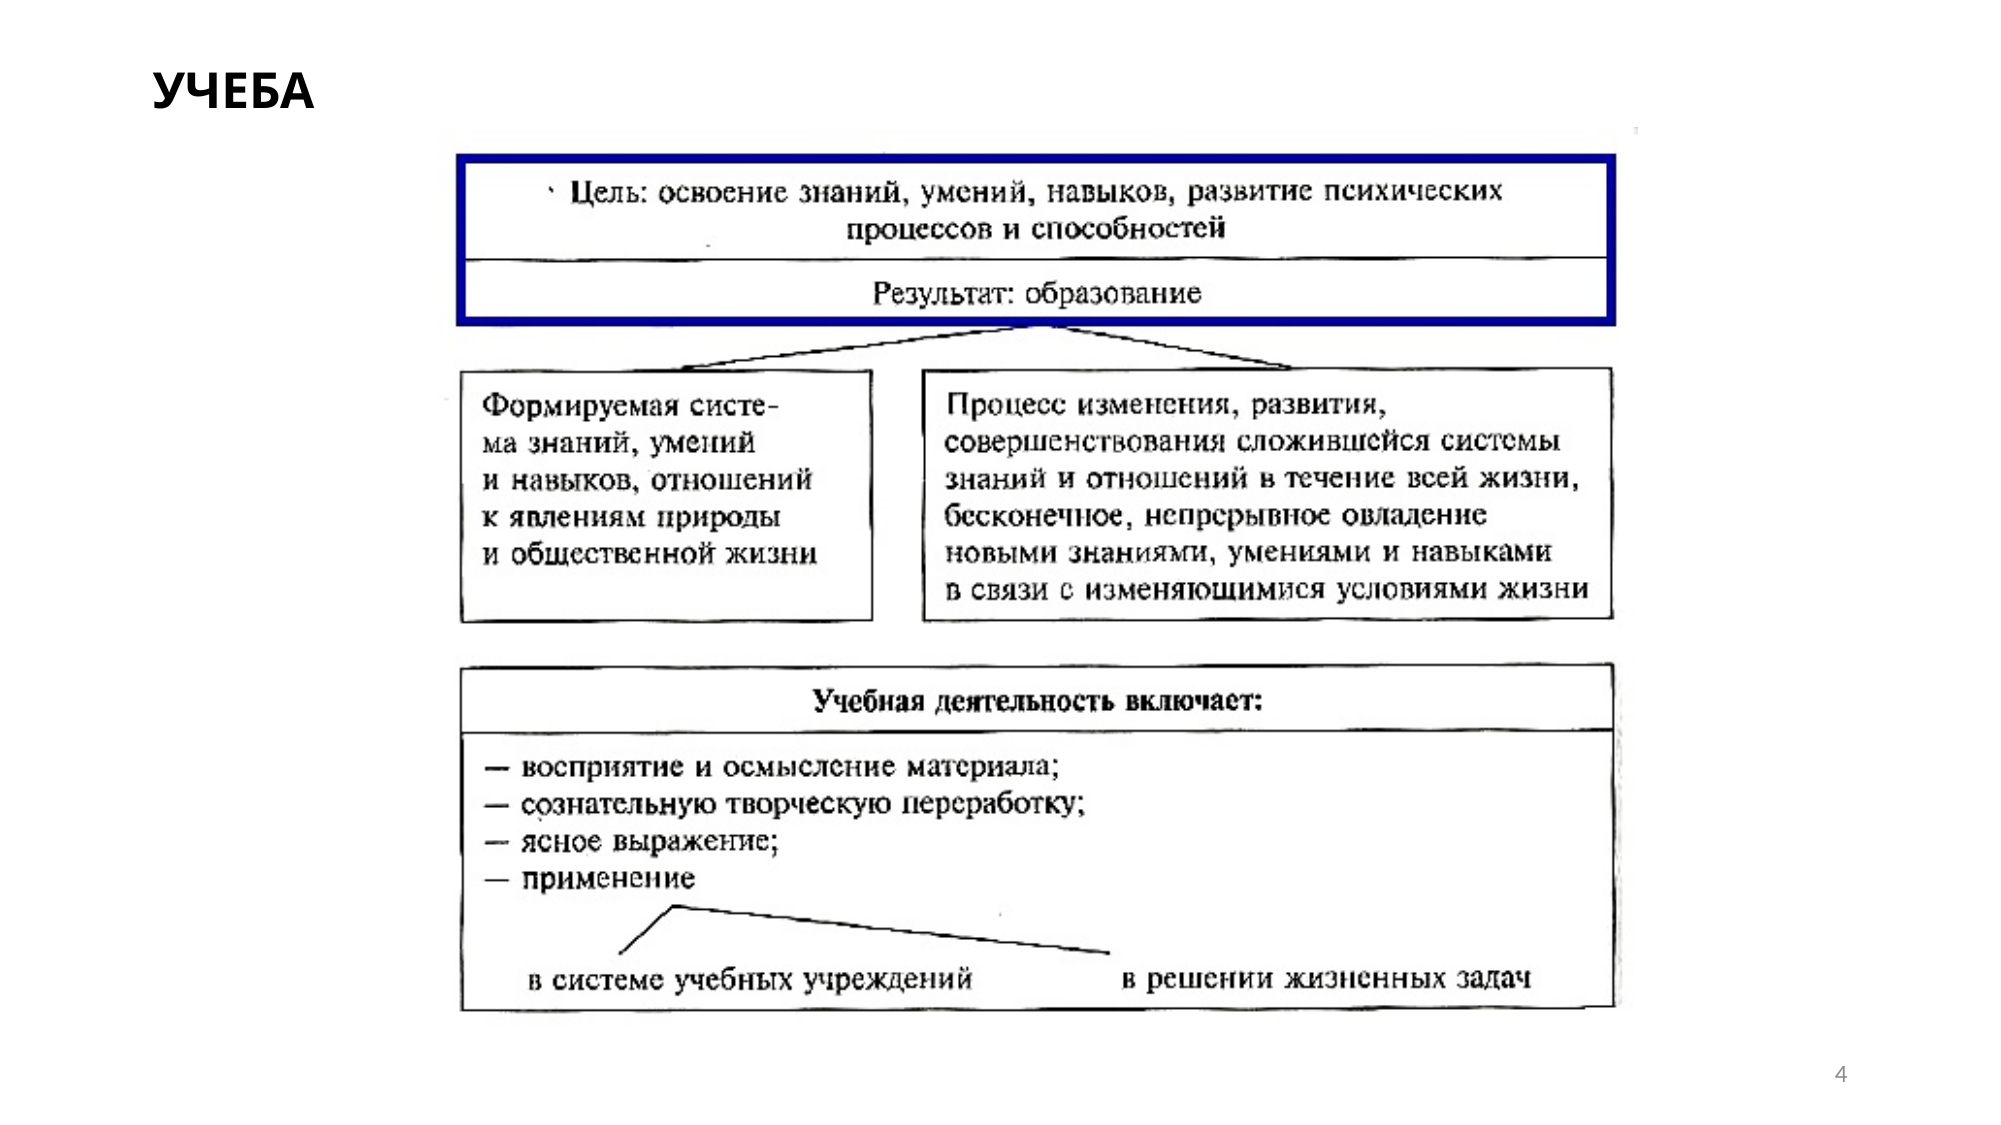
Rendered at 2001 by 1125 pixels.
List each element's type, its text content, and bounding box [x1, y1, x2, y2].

title УЧЕБА [137, 58, 1863, 128]
slide_number 4 [1412, 1042, 1863, 1103]
picture [408, 127, 1638, 1035]
